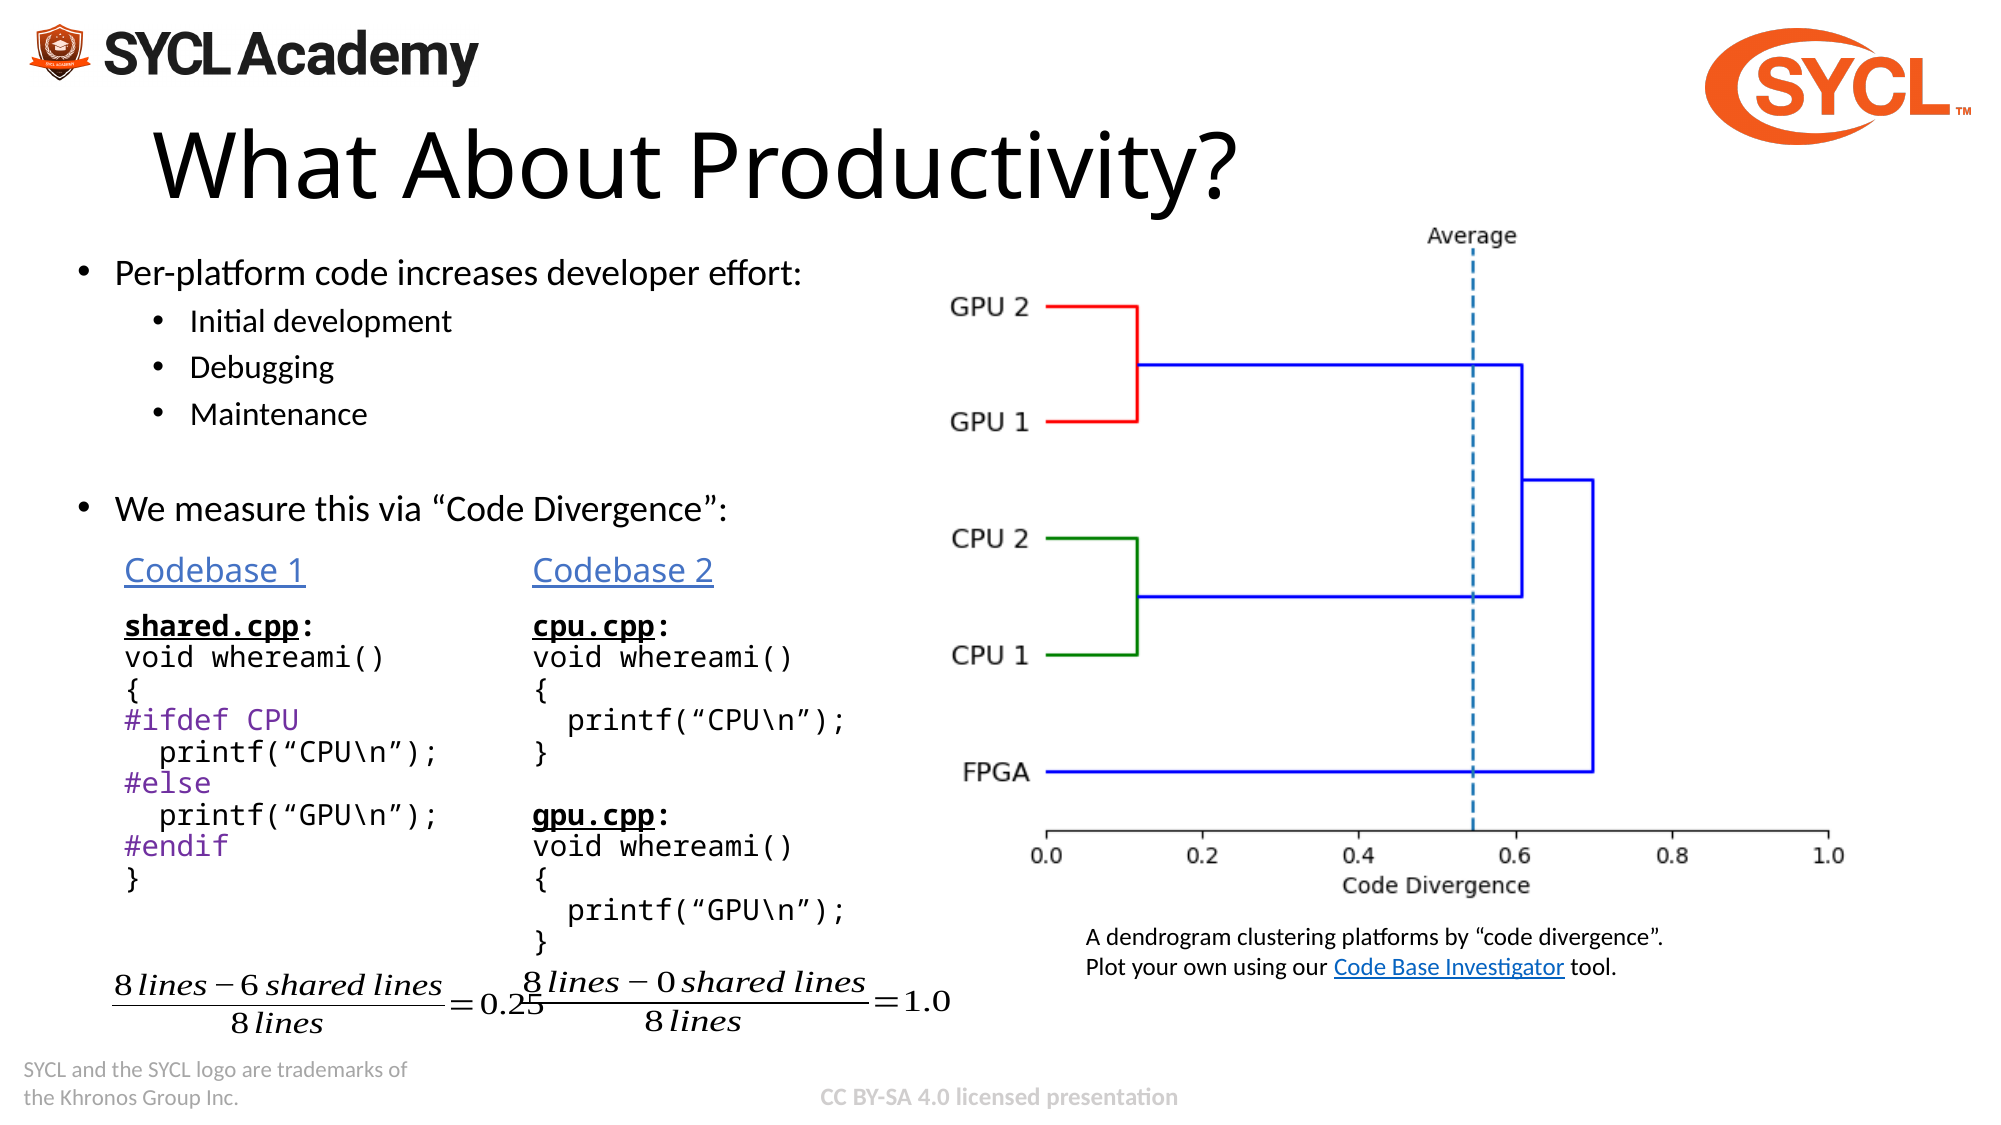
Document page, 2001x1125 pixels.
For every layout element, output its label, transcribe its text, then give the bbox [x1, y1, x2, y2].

list Per-platform code increases developer effort: Initial development Debugging Maintenance We measure this via “Code Divergence”: [62, 245, 954, 1015]
text_box A dendrogram clustering platforms by “code divergence”. Plot your own using our Code Base Investigator tool. [1071, 914, 1764, 988]
picture [29, 24, 479, 87]
title What About Productivity? [137, 59, 1863, 245]
picture [1705, 28, 1971, 145]
text_box Codebase 2 cpu.cpp: void whereami() { printf(“CPU\n”); } gpu.cpp: void whereami() { printf(“GPU\n”); } [517, 546, 926, 1004]
text_box Codebase 1 shared.cpp: void whereami() { #ifdef CPU printf(“CPU\n”); #else printf(“GPU\n”); #endif } [109, 546, 517, 1004]
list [920, 157, 1929, 914]
